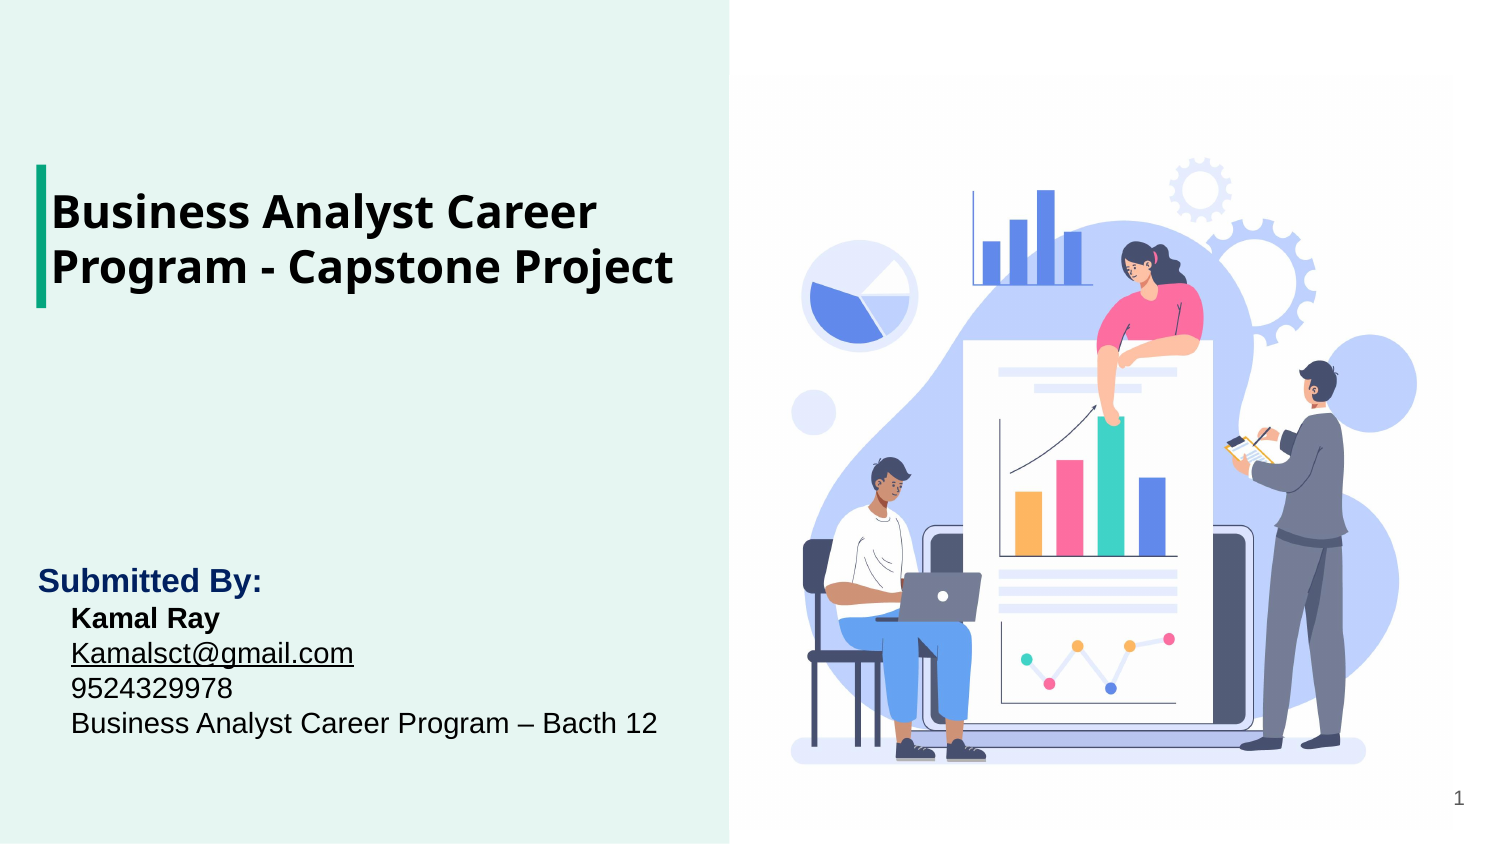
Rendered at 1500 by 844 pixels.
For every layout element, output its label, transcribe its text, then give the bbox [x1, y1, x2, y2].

picture [729, 75, 1453, 830]
text_box Submitted By: Kamal Ray Kamalsct@gmail.com 9524329978 Business Analyst Career Program – Bacth 12 [0, 0, 730, 844]
text_box [36, 164, 47, 309]
text_box Business Analyst Career Program - Capstone Project [47, 167, 724, 308]
slide_number 1 [1457, 764, 1480, 830]
